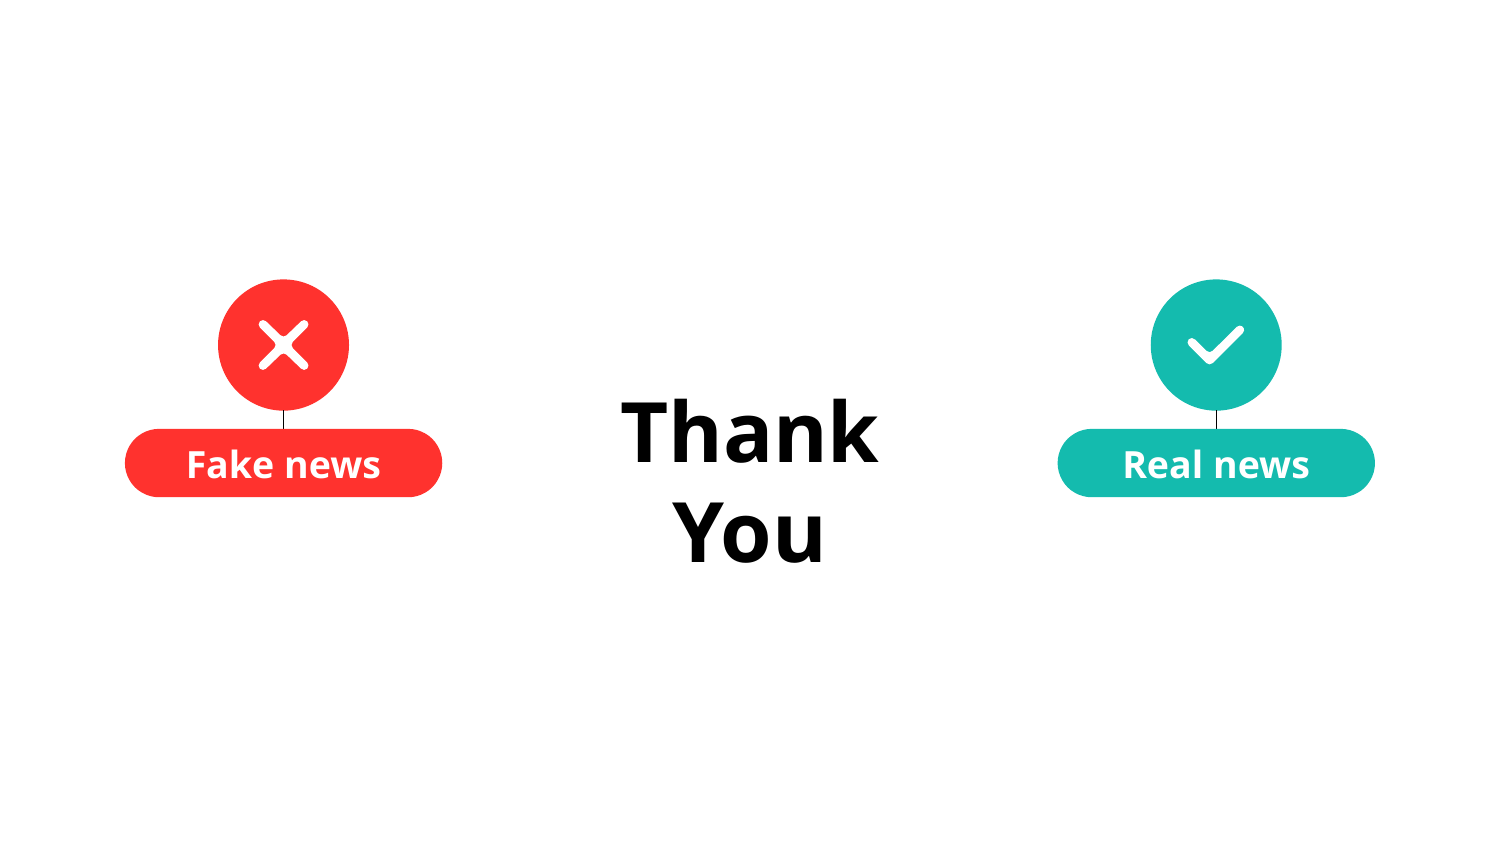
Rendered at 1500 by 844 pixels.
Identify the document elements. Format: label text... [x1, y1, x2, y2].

title Thank You [583, 363, 917, 458]
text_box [1057, 279, 1376, 498]
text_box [124, 279, 443, 498]
